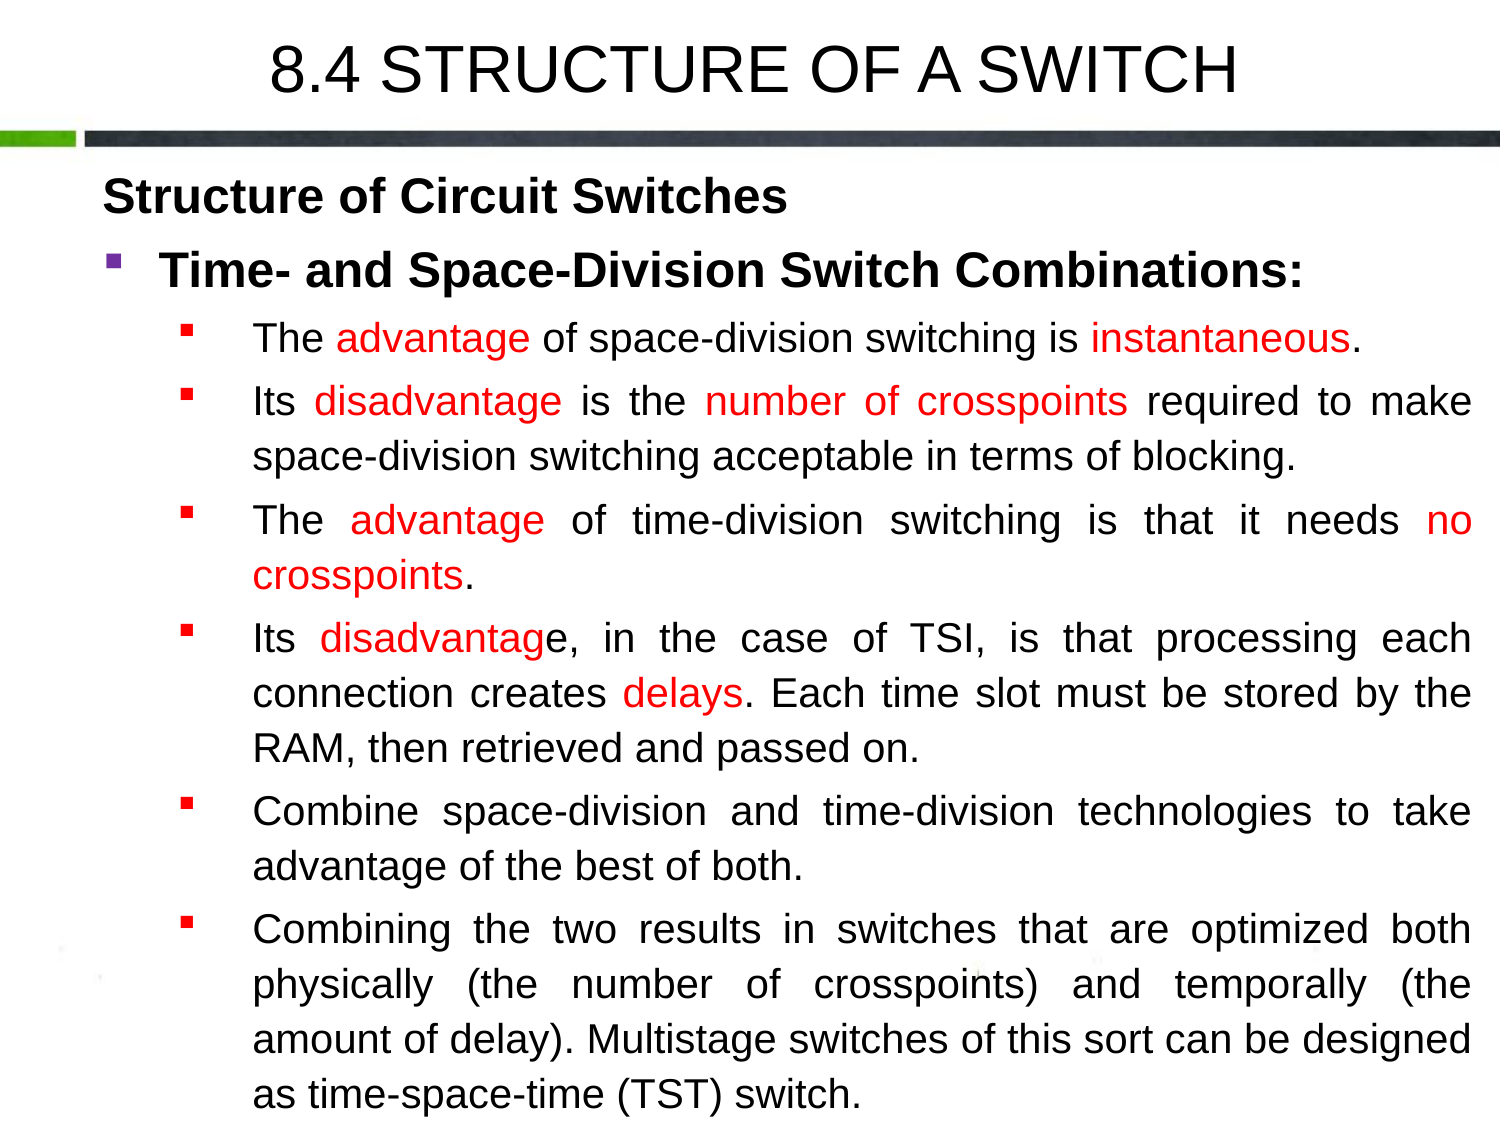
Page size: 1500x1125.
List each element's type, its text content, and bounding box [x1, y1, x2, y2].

picture [0, 0, 1500, 1125]
text_box Structure of Circuit Switches Time- and Space-Division Switch Combinations: The advantage of space-division switching is instantaneous. Its disadvantage is the number of crosspoints required to make space-division switching acceptable in terms of blocking. The advantage of time-division switching is that it needs no crosspoints. Its disadvantage, in the case of TSI, is that processing each connection creates delays. Each time slot must be stored by the RAM, then retrieved and passed on. Combine space-division and time-division technologies to take advantage of the best of both. Combining the two results in switches that are optimized both physically (the number of crosspoints) and temporally (the amount of delay). Multistage switches of this sort can be designed as time-space-time (TST) switch. [87, 149, 1488, 1113]
text_box 8.4 STRUCTURE OF A SWITCH [254, 18, 1256, 113]
